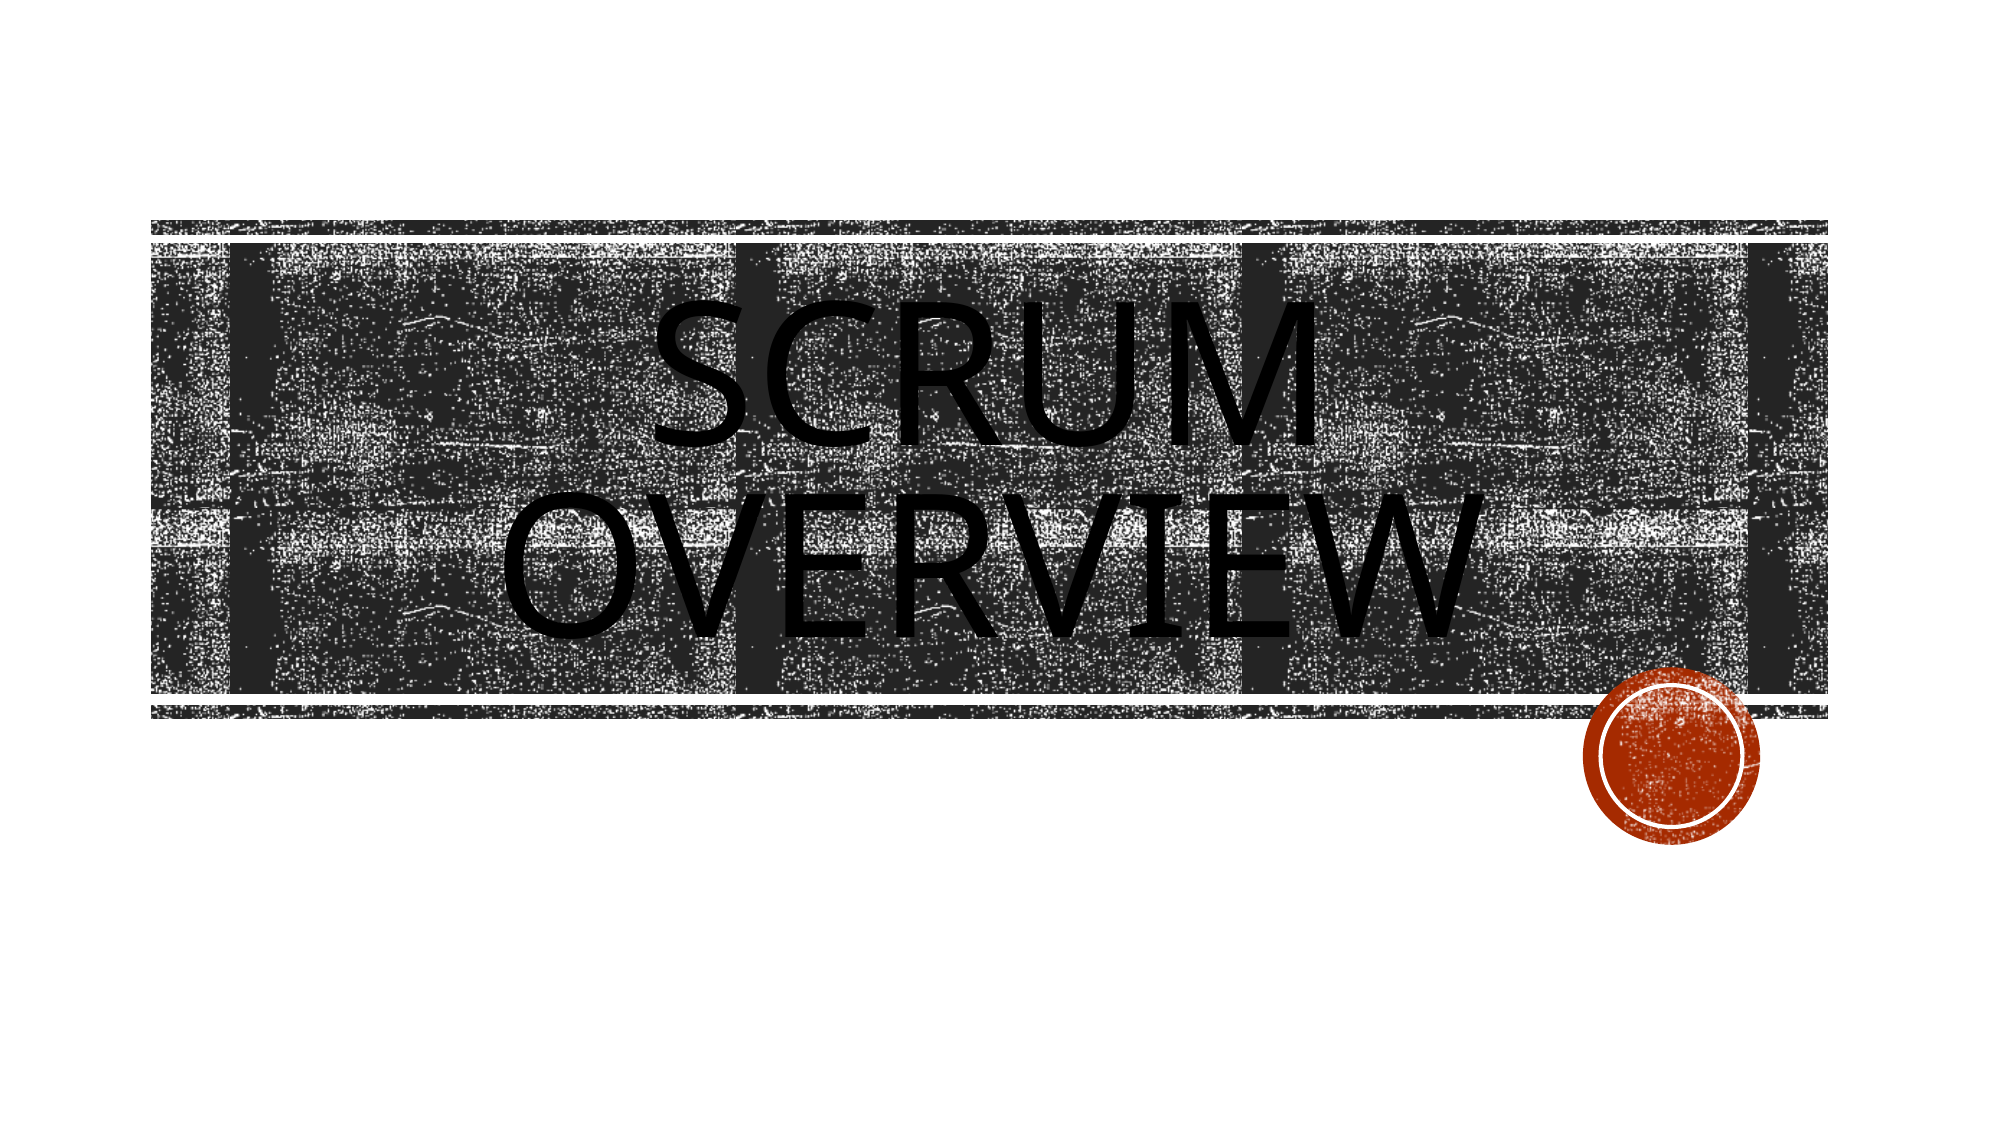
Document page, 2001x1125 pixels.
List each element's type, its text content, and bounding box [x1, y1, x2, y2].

title Scrum overview [172, 234, 1808, 733]
